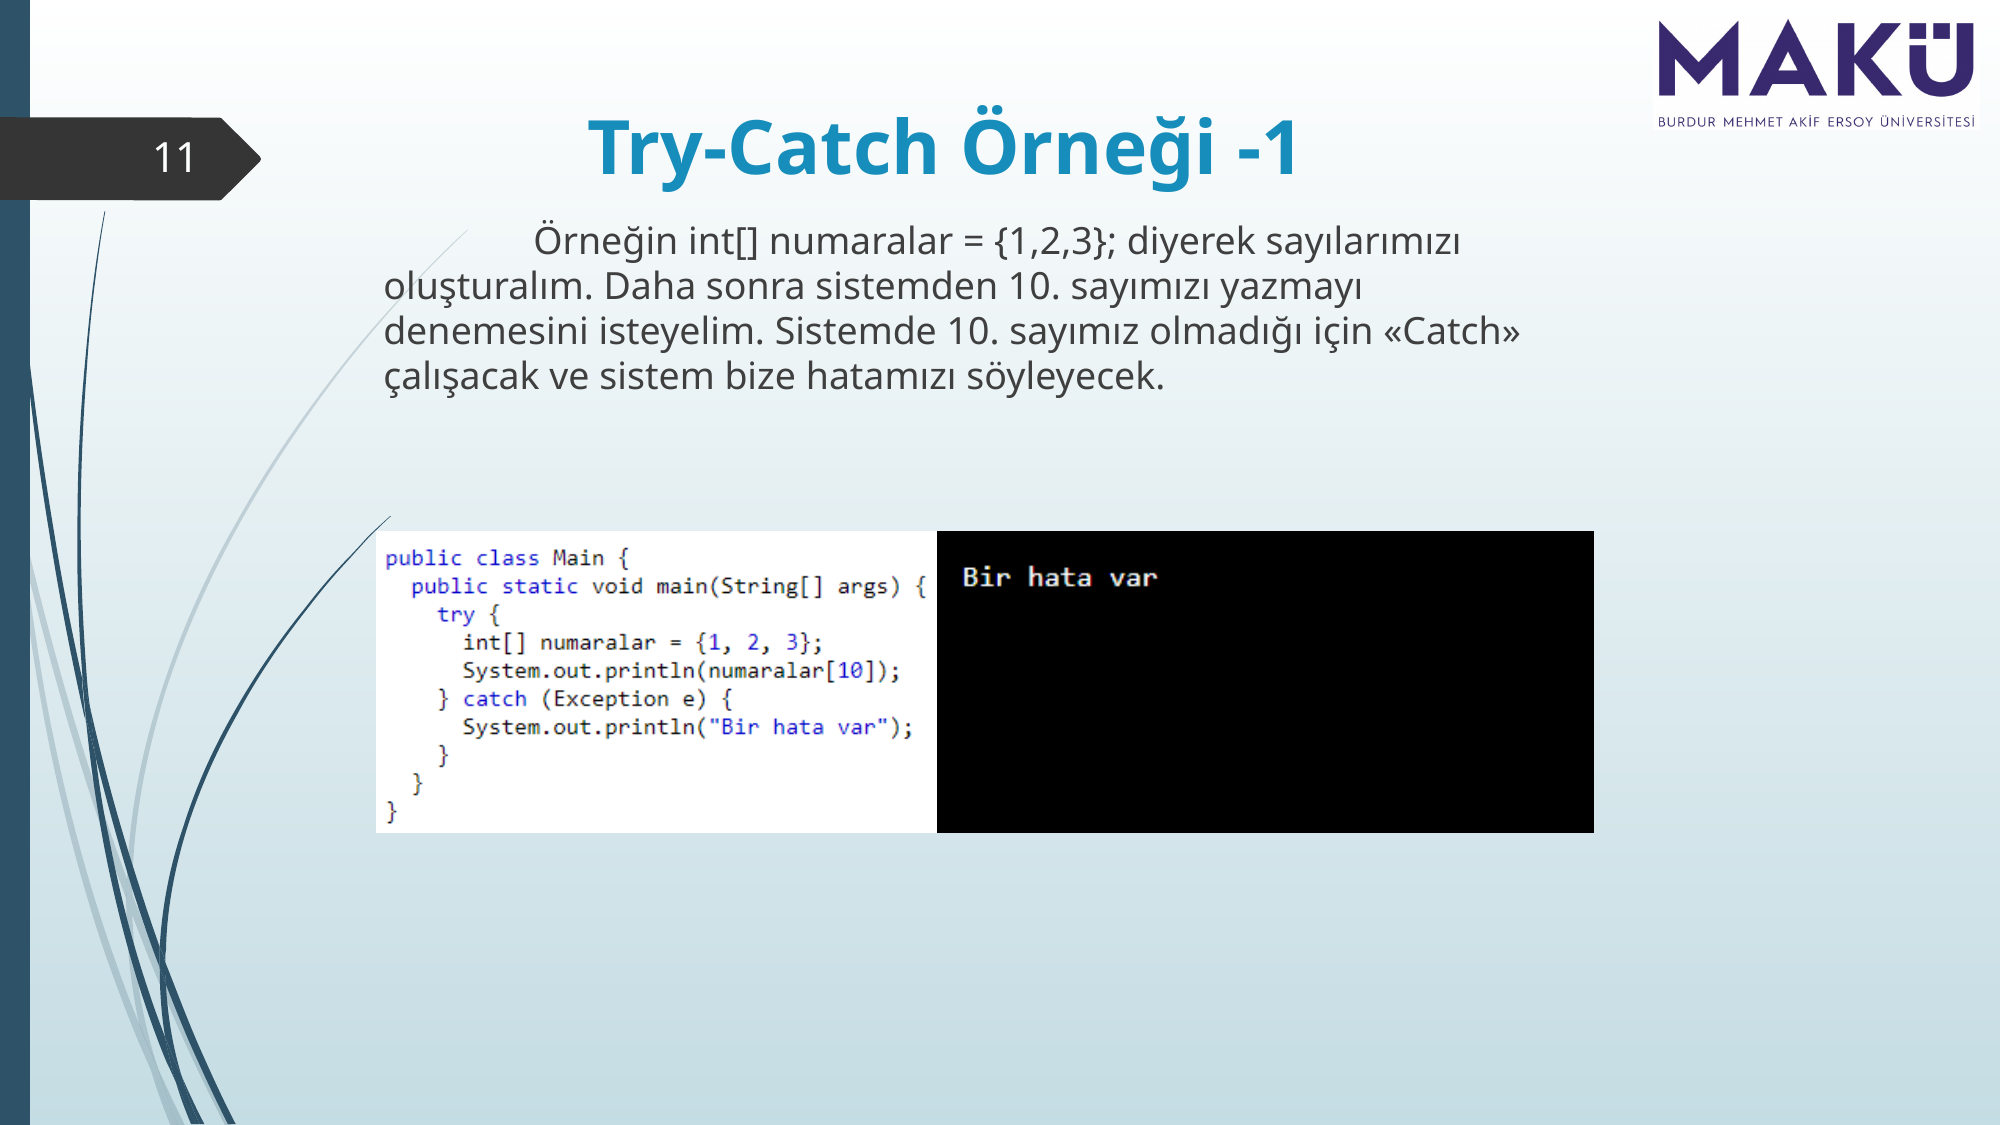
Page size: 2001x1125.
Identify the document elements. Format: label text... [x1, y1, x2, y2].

list Örneğin int[] numaralar = {1,2,3}; diyerek sayılarımızı oluşturalım. Daha sonra sistemden 10. sayımızı yazmayı denemesini isteyelim. Sistemde 10. sayımız olmadığı için «Catch» çalışacak ve sistem bize hatamızı söyleyecek. [293, 209, 1581, 1022]
picture [375, 530, 1595, 833]
title Try-Catch Örneği -1 [215, 92, 1677, 303]
slide_number 11 [87, 129, 216, 190]
picture [1652, 16, 1981, 130]
